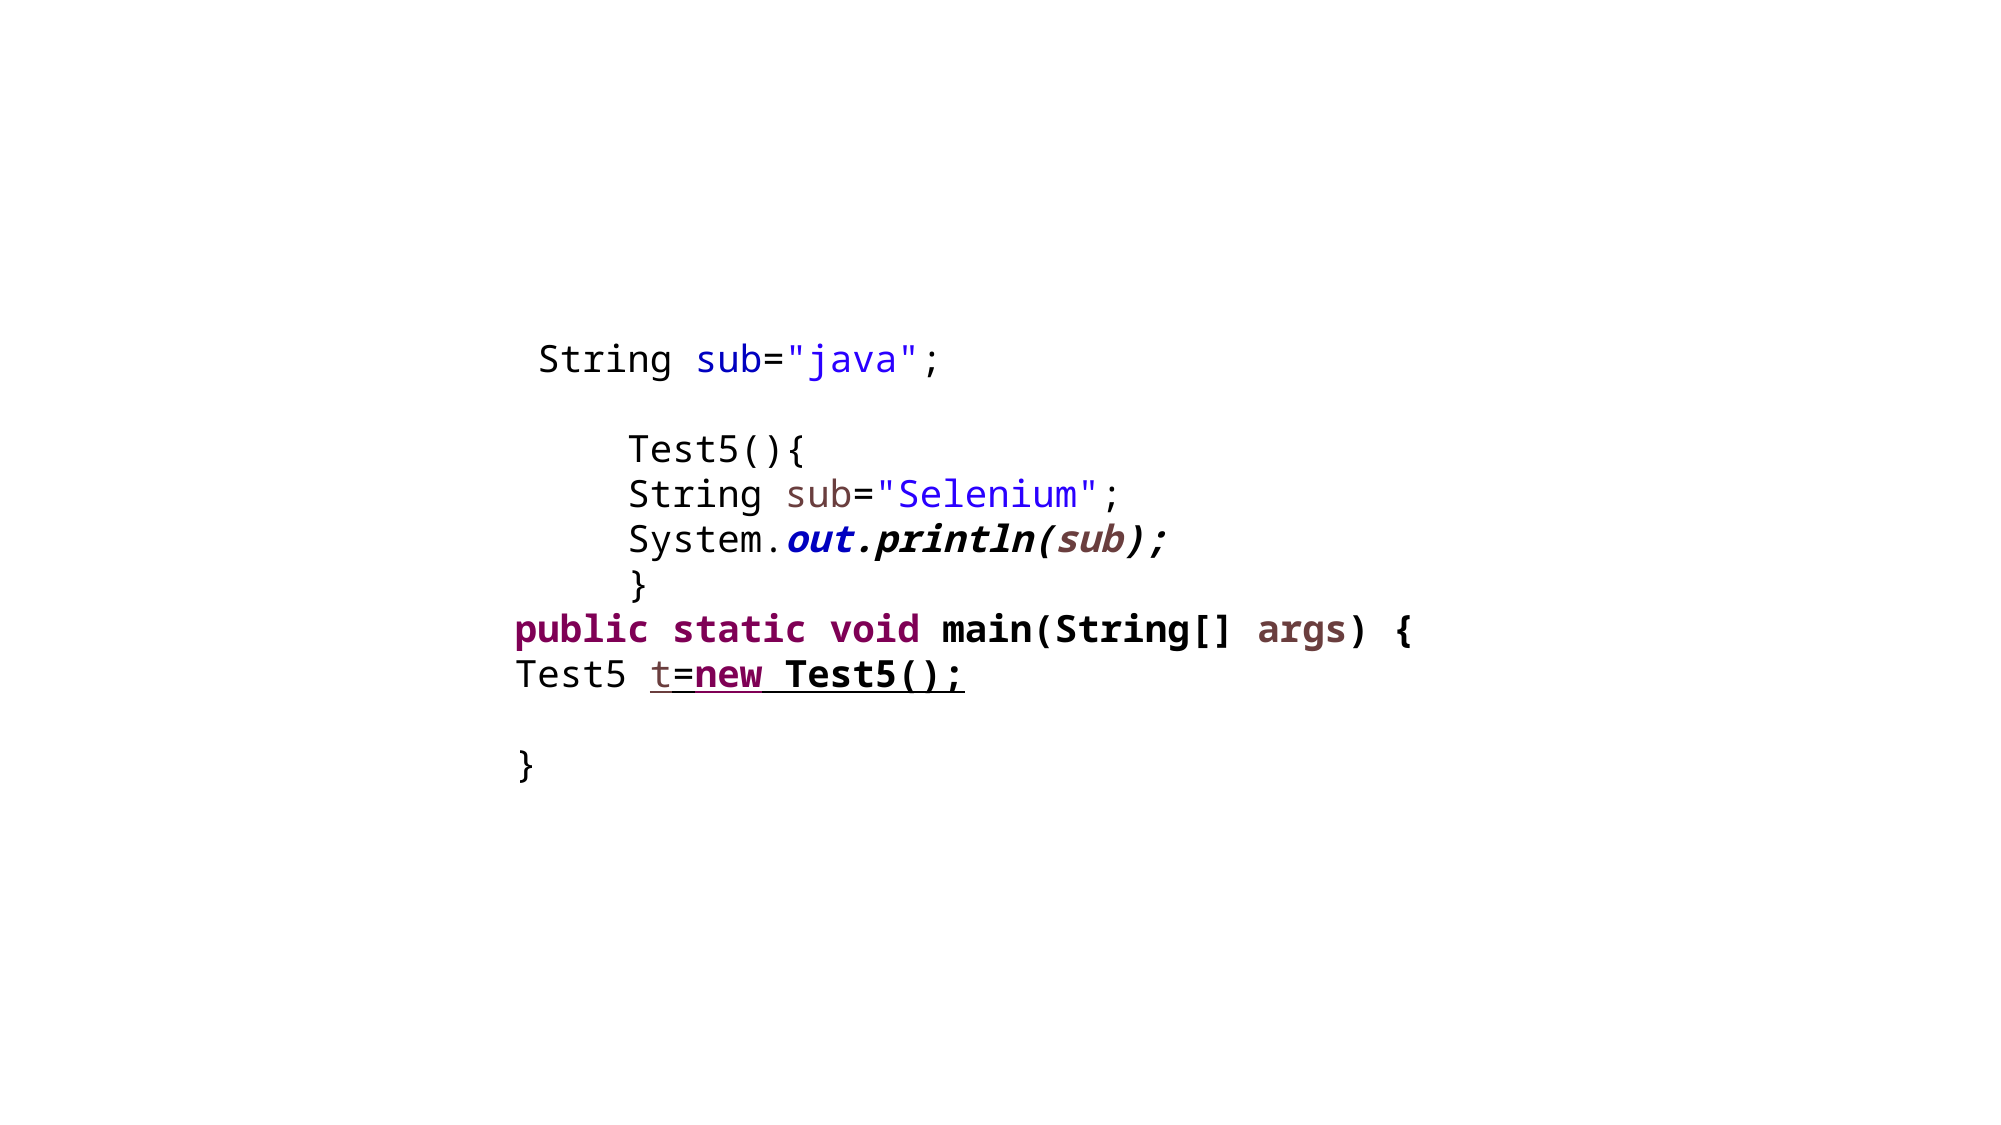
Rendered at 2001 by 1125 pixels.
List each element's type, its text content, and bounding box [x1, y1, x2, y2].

text_box String sub="java"; Test5(){ String sub="Selenium"; System.out.println(sub); } public static void main(String[] args) { Test5 t=new Test5(); } [500, 327, 1501, 793]
